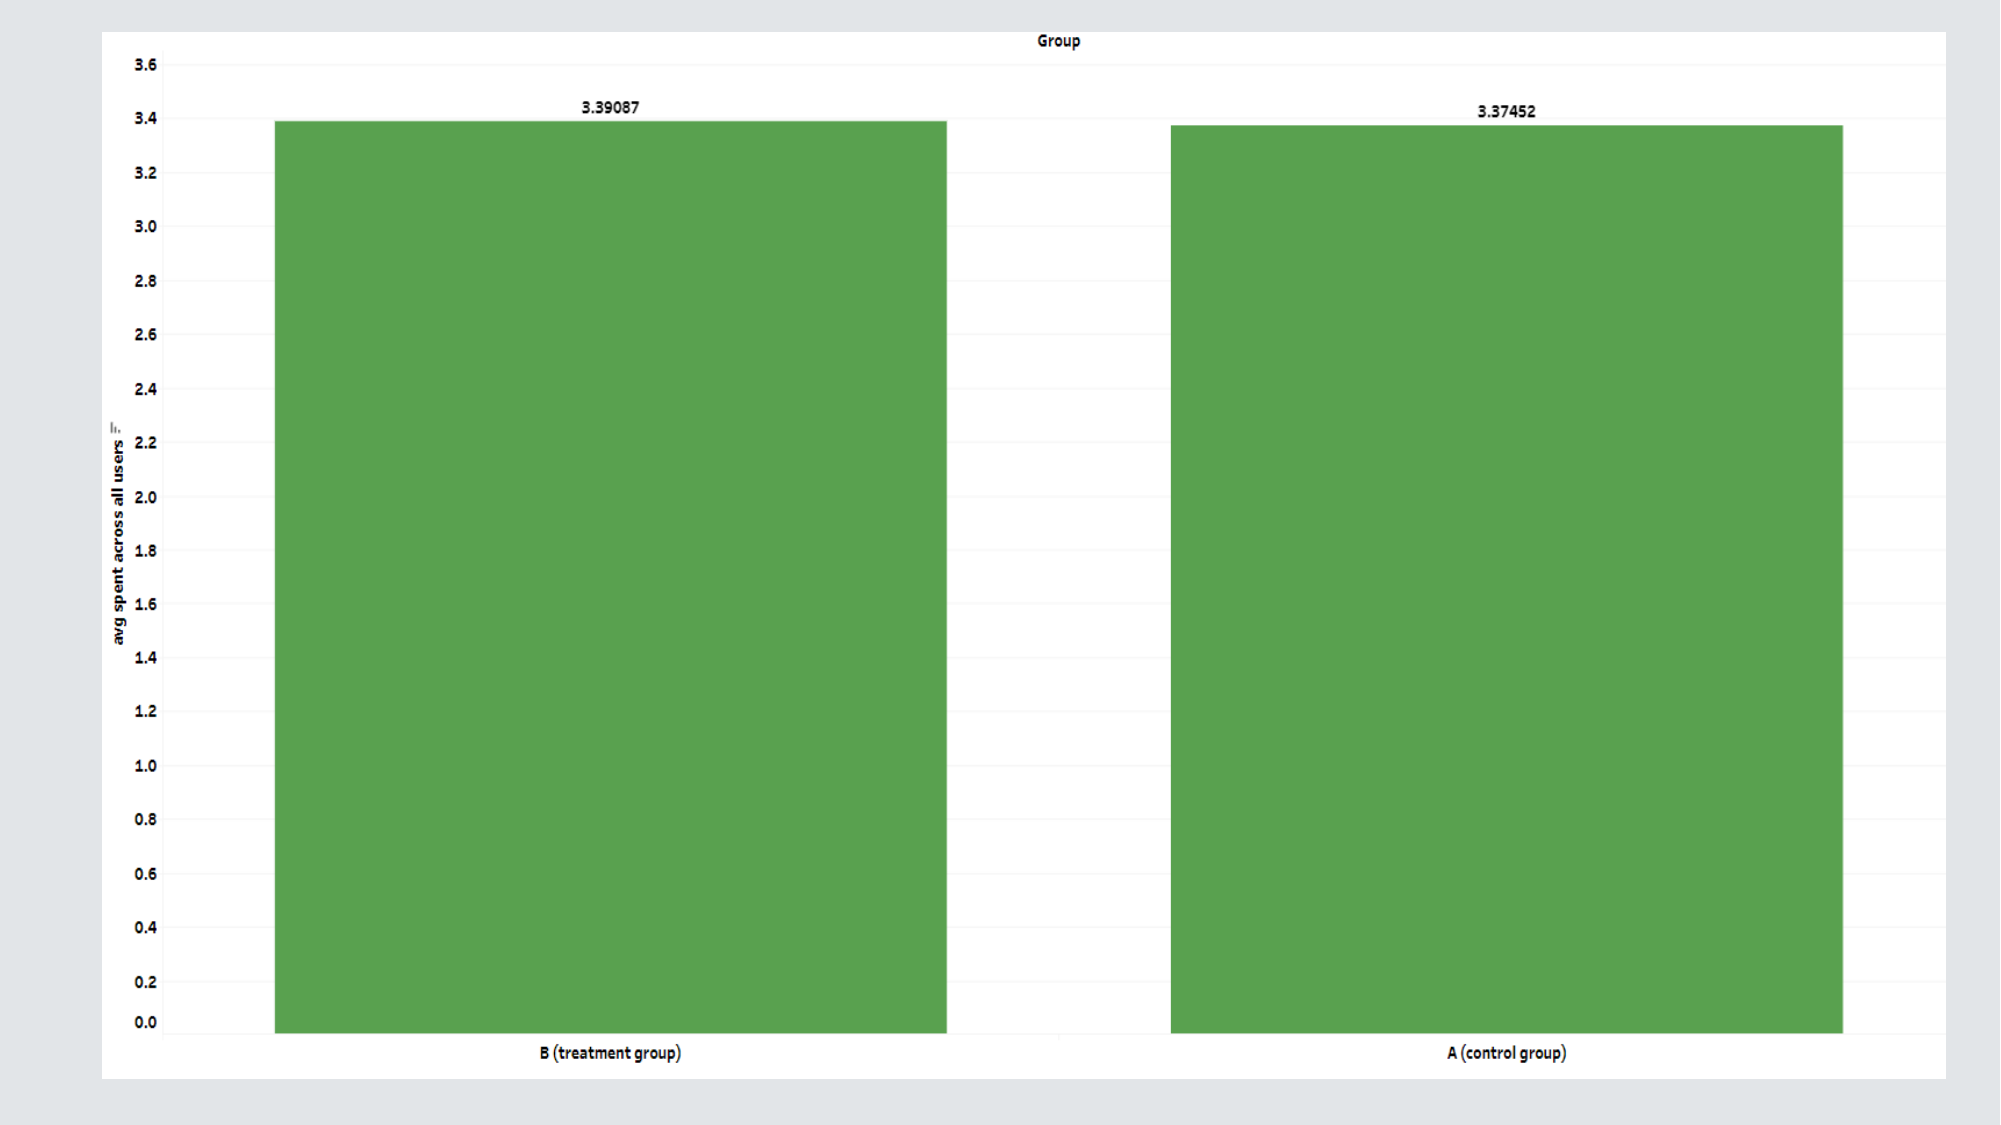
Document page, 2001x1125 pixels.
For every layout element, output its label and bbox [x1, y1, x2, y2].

list [102, 31, 1946, 1080]
